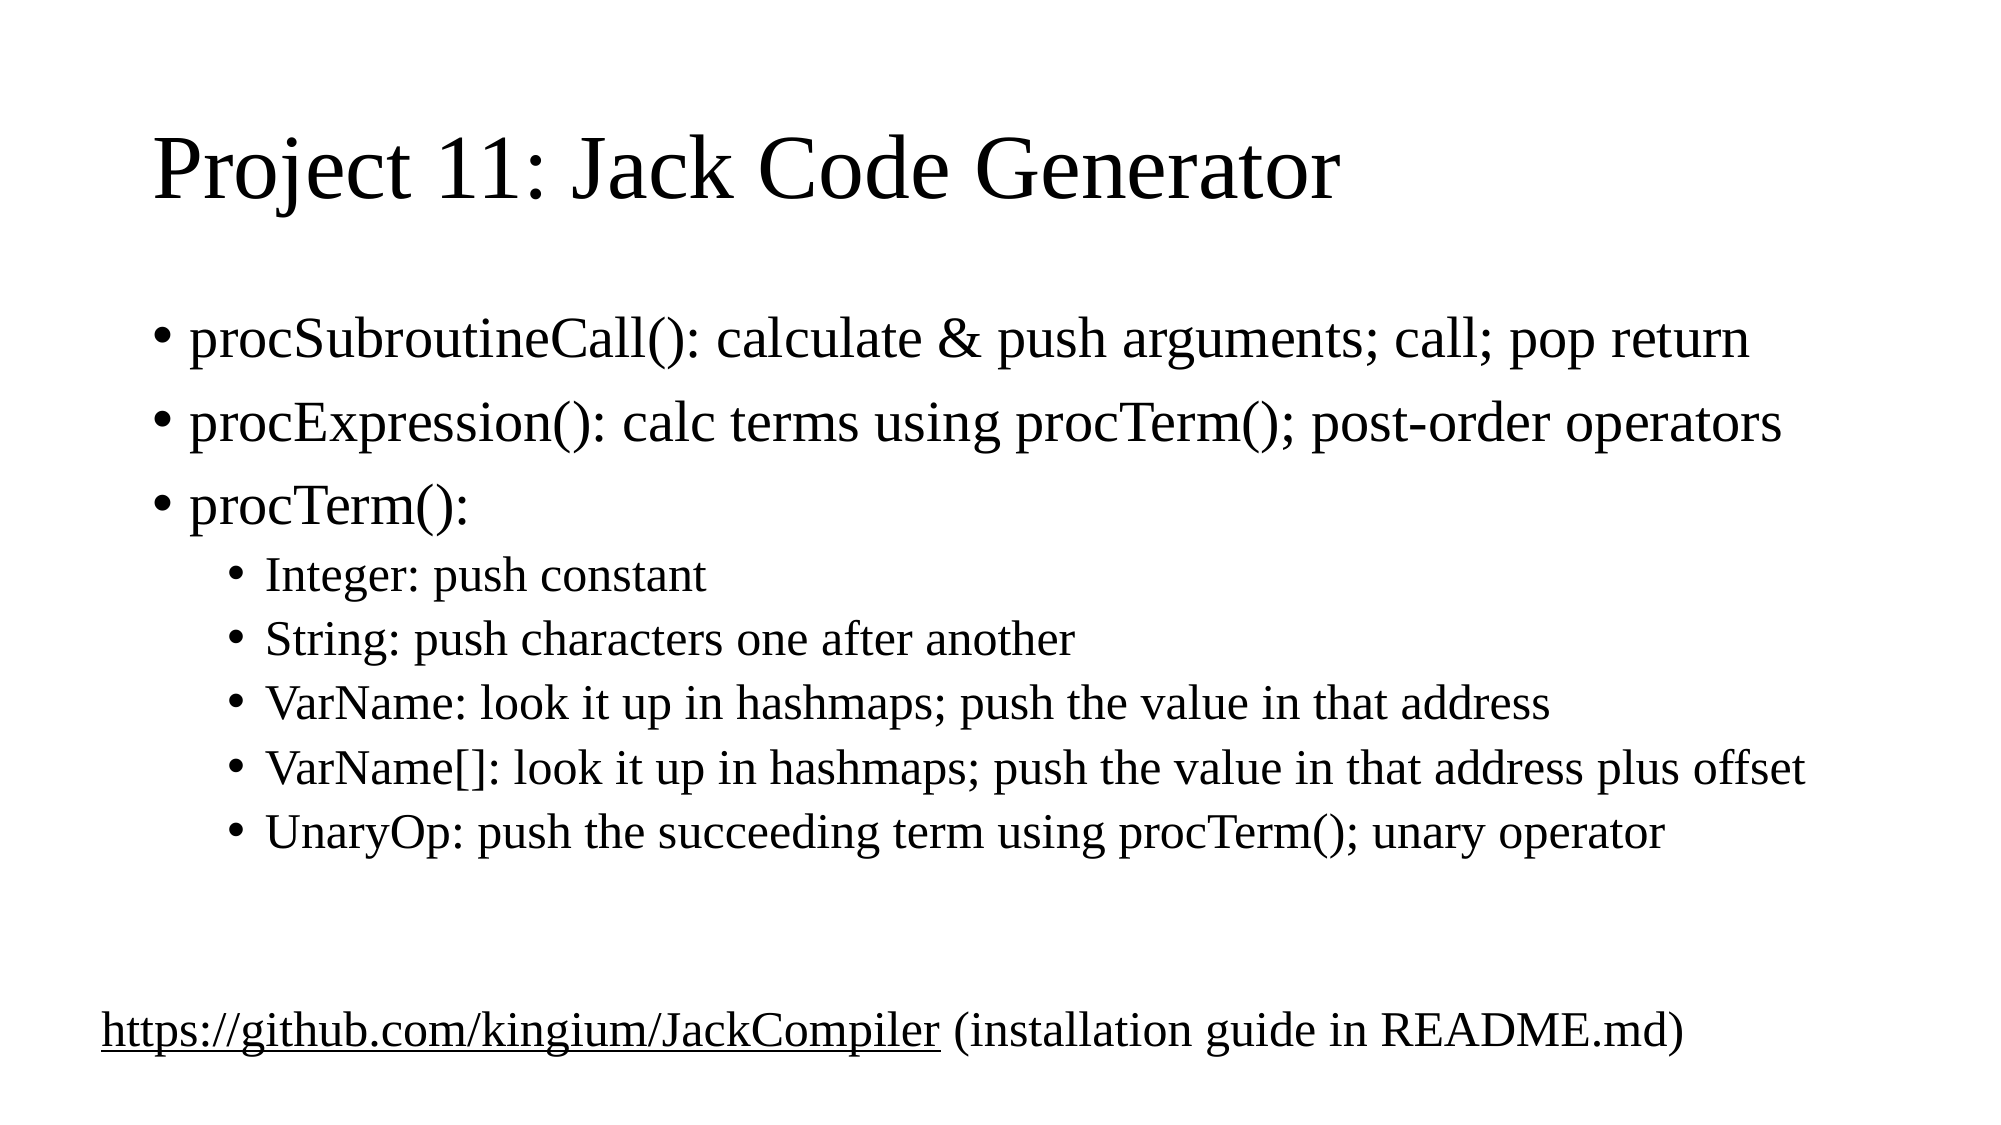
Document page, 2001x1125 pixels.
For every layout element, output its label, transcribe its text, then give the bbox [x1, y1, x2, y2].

list procSubroutineCall(): calculate & push arguments; call; pop return procExpression(): calc terms using procTerm(); post-order operators procTerm(): Integer: push constant String: push characters one after another VarName: look it up in hashmaps; push the value in that address VarName[]: look it up in hashmaps; push the value in that address plus offset UnaryOp: push the succeeding term using procTerm(); unary operator [137, 299, 1863, 1014]
title Project 11: Jack Code Generator [137, 59, 1863, 278]
text_box https://github.com/kingium/JackCompiler (installation guide in README.md) [86, 989, 1776, 1064]
